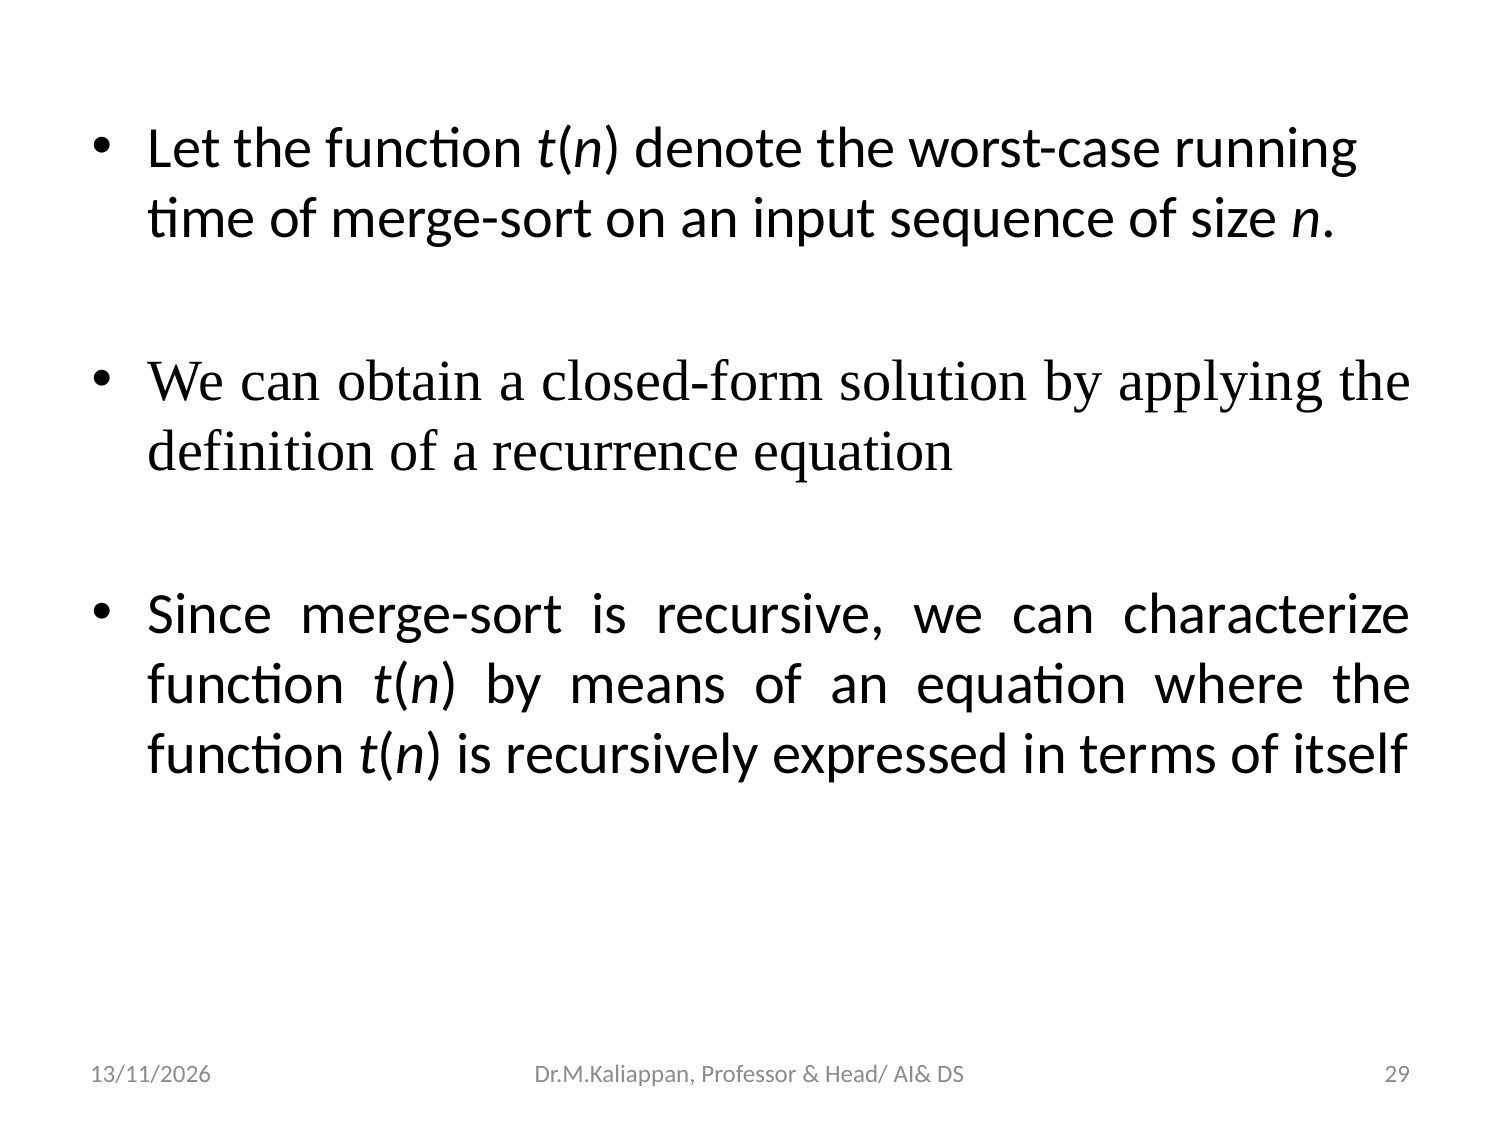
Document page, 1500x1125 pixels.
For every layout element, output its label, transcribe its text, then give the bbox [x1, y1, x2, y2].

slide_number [75, 1042, 425, 1103]
list Let the function t(n) denote the worst-case running time of merge-sort on an input sequence of size n. We can obtain a closed-form solution by applying the definition of a recurrence equation Since merge-sort is recursive, we can characterize function t(n) by means of an equation where the function t(n) is recursively expressed in terms of itself [76, 101, 1427, 959]
footer Dr.M.Kaliappan, Professor & Head/ AI& DS [512, 1042, 988, 1103]
slide_number 29 [1074, 1042, 1425, 1103]
